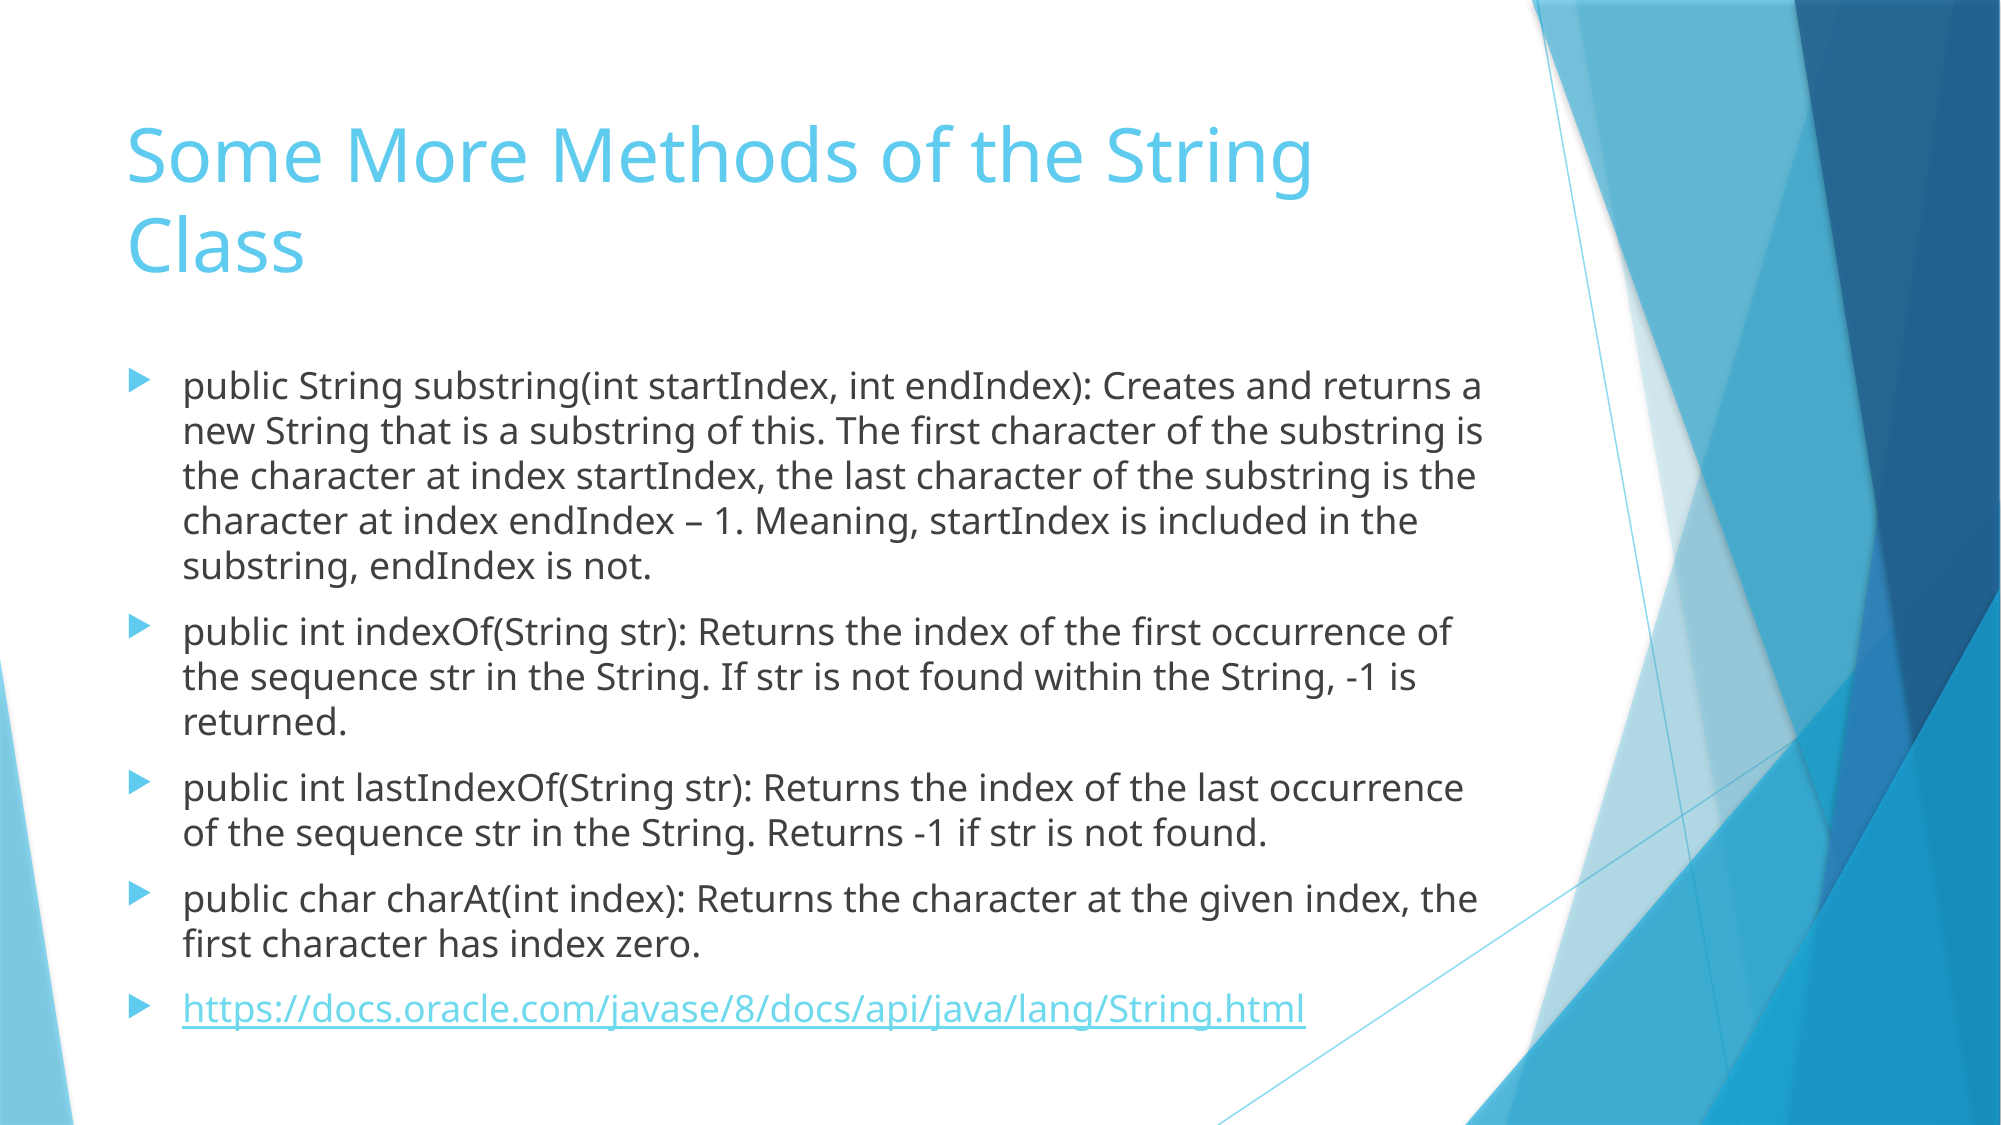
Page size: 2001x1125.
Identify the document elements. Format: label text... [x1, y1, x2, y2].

list public String substring(int startIndex, int endIndex): Creates and returns a new String that is a substring of this. The first character of the substring is the character at index startIndex, the last character of the substring is the character at index endIndex – 1. Meaning, startIndex is included in the substring, endIndex is not. public int indexOf(String str): Returns the index of the first occurrence of the sequence str in the String. If str is not found within the String, -1 is returned. public int lastIndexOf(String str): Returns the index of the last occurrence of the sequence str in the String. Returns -1 if str is not found. public char charAt(int index): Returns the character at the given index, the first character has index zero. https://docs.oracle.com/javase/8/docs/api/java/lang/String.html [111, 354, 1522, 1066]
title Some More Methods of the String Class [111, 99, 1522, 317]
